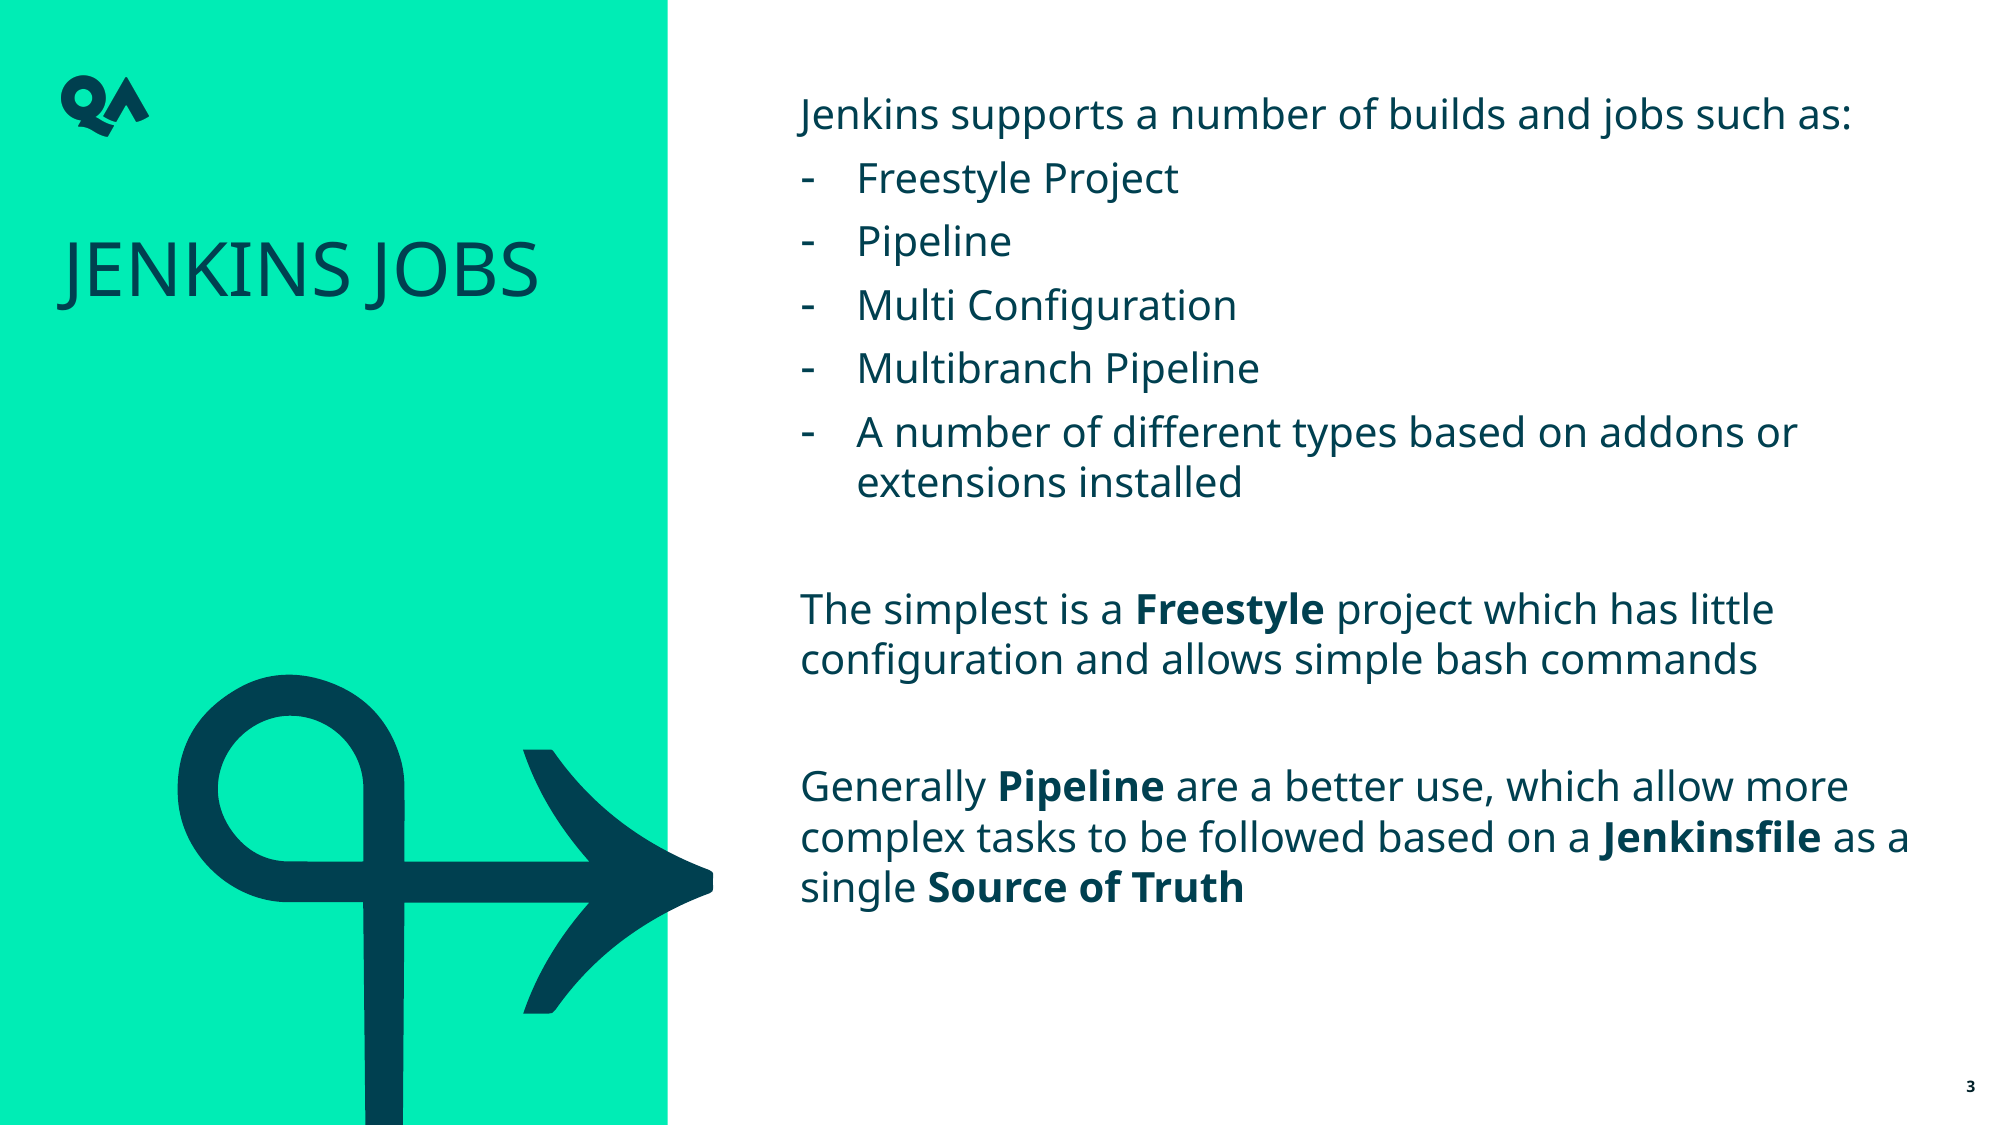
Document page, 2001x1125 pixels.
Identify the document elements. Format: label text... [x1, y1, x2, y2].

picture [44, 61, 166, 148]
list Jenkins supports a number of builds and jobs such as: Freestyle Project Pipeline Multi Configuration Multibranch Pipeline A number of different types based on addons or extensions installed The simplest is a Freestyle project which has little configuration and allows simple bash commands Generally Pipeline are a better use, which allow more complex tasks to be followed based on a Jenkinsfile as a single Source of Truth [800, 87, 1911, 981]
slide_number 3 [1846, 1068, 1976, 1098]
list Jenkins Jobs [63, 221, 628, 673]
